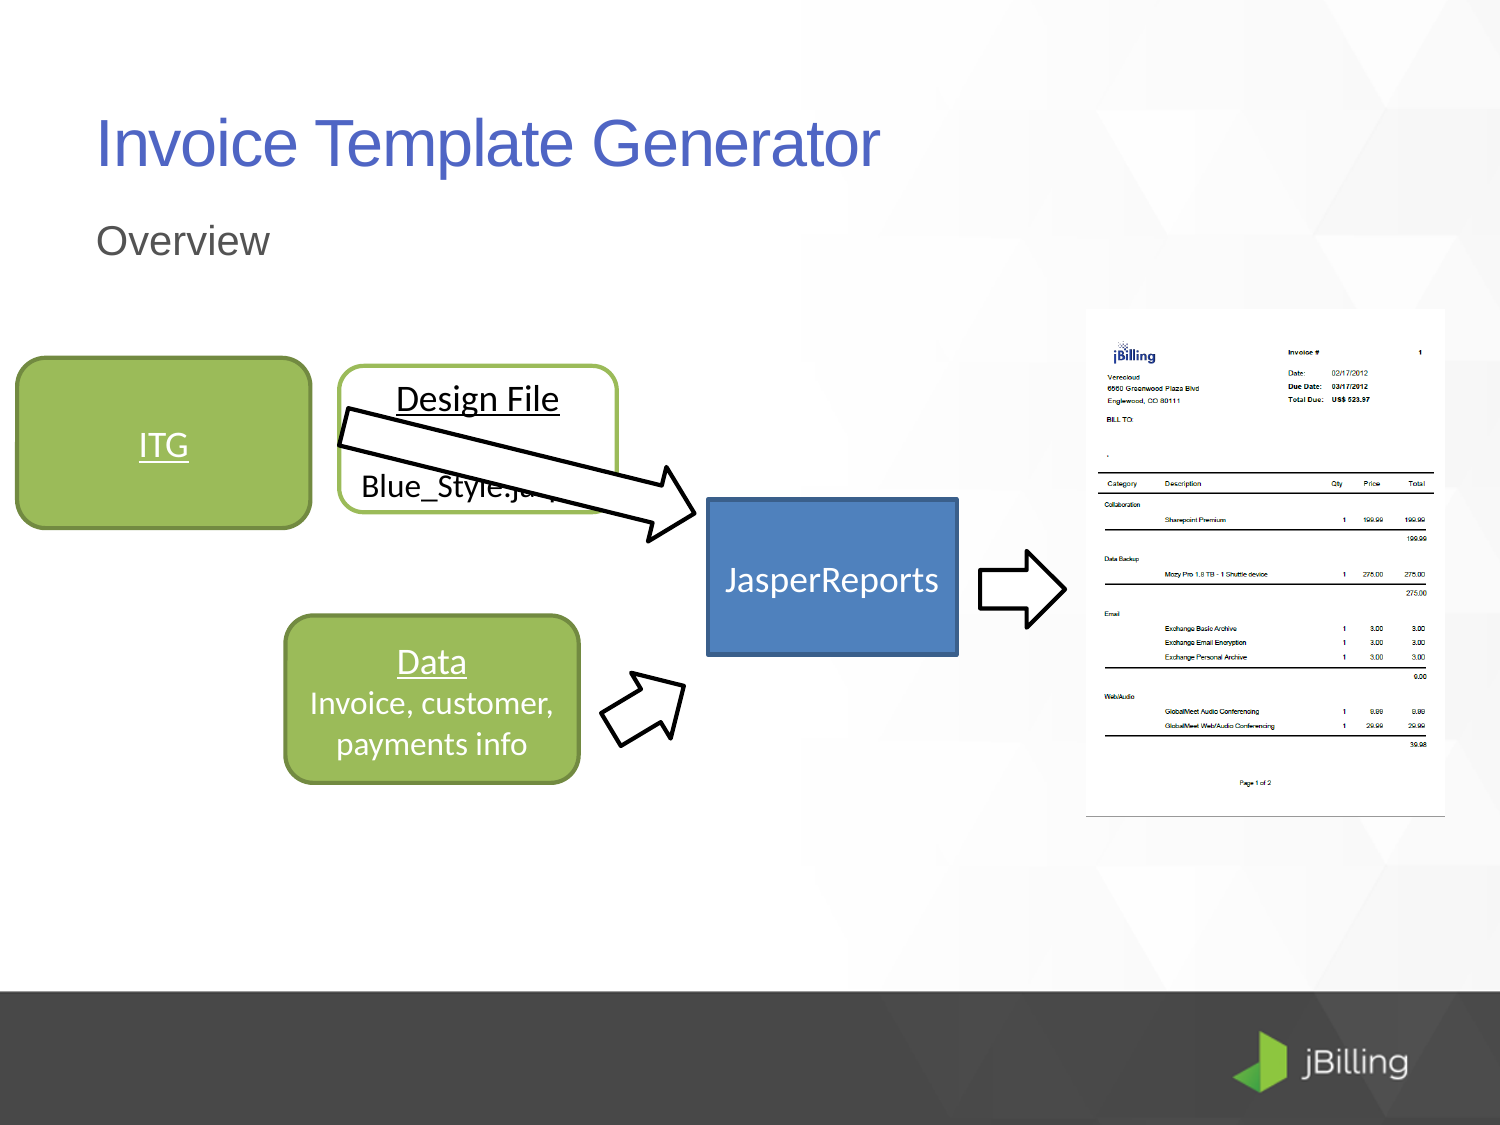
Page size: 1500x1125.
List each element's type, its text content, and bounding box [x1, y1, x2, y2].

text_box Invoice Template Generator [80, 77, 1131, 202]
text_box Overview [80, 206, 1398, 282]
text_box [599, 670, 686, 749]
text_box Data Invoice, customer, payments info [283, 613, 581, 785]
text_box [978, 548, 1068, 630]
text_box Design File Blue_Style.jasper [337, 447, 601, 515]
text_box [337, 406, 697, 544]
text_box Design File Blue_Style.jasper [337, 363, 619, 472]
text_box ITG [14, 355, 313, 531]
text_box JasperReports [706, 497, 959, 657]
picture [0, 0, 1500, 1125]
